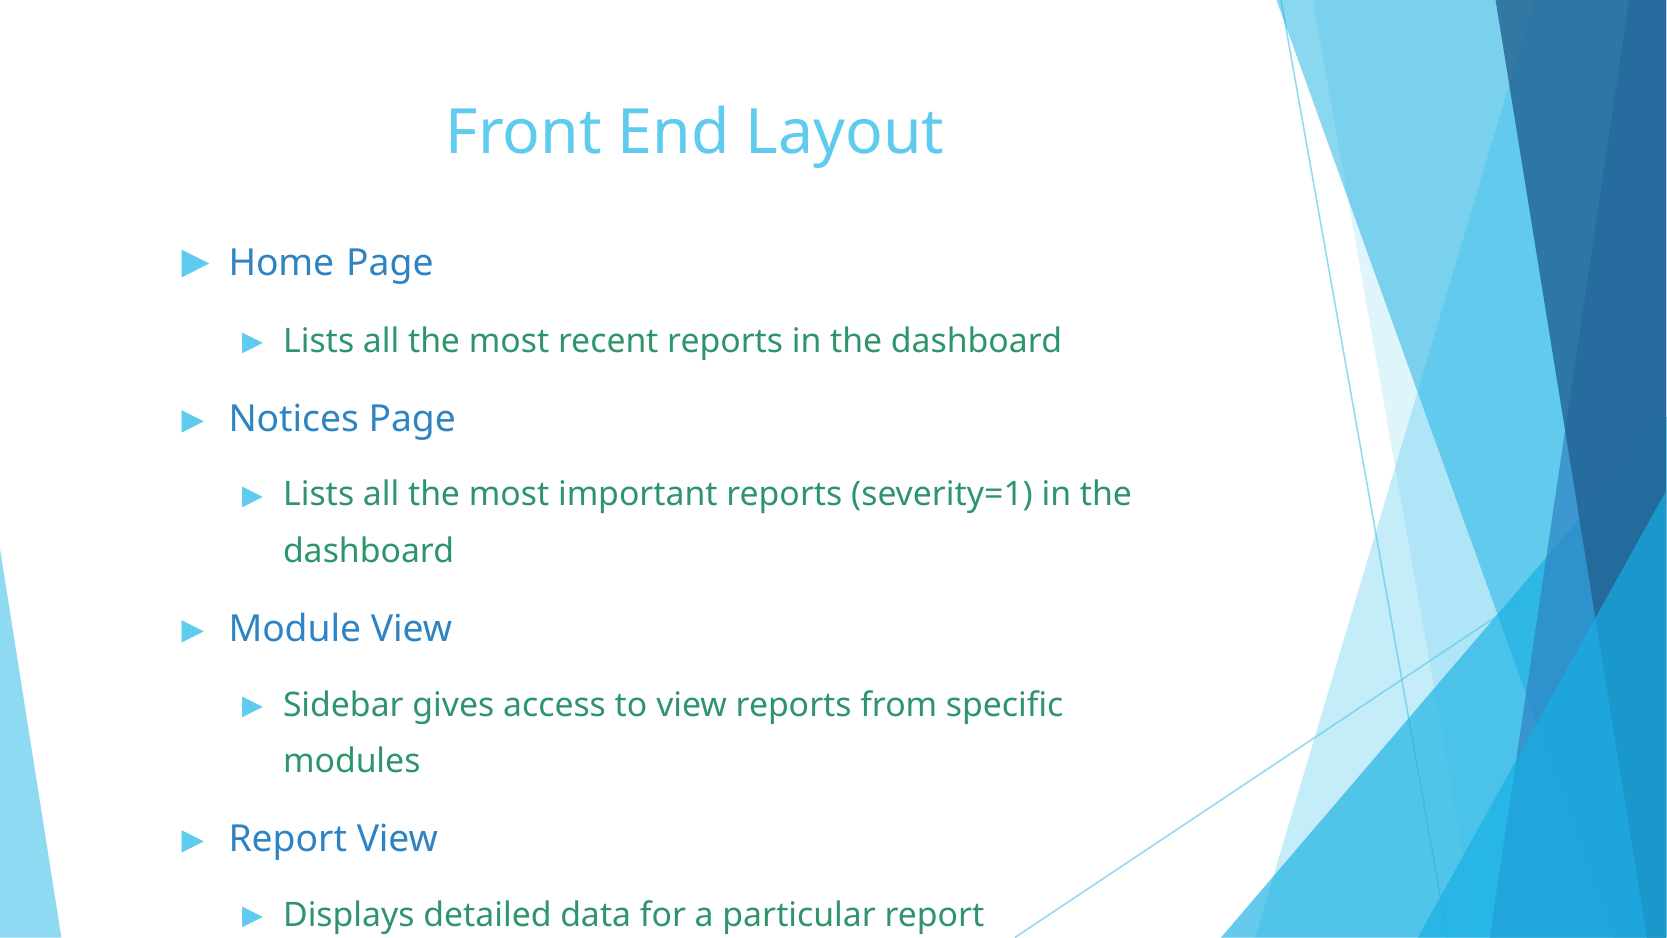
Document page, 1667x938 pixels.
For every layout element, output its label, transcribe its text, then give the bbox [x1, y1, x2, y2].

list Home Page Lists all the most recent reports in the dashboard Notices Page Lists all the most important reports (severity=1) in the dashboard Module View Sidebar gives access to view reports from specific modules Report View Displays detailed data for a particular report [166, 200, 1225, 938]
title Front End Layout [166, 83, 1225, 200]
